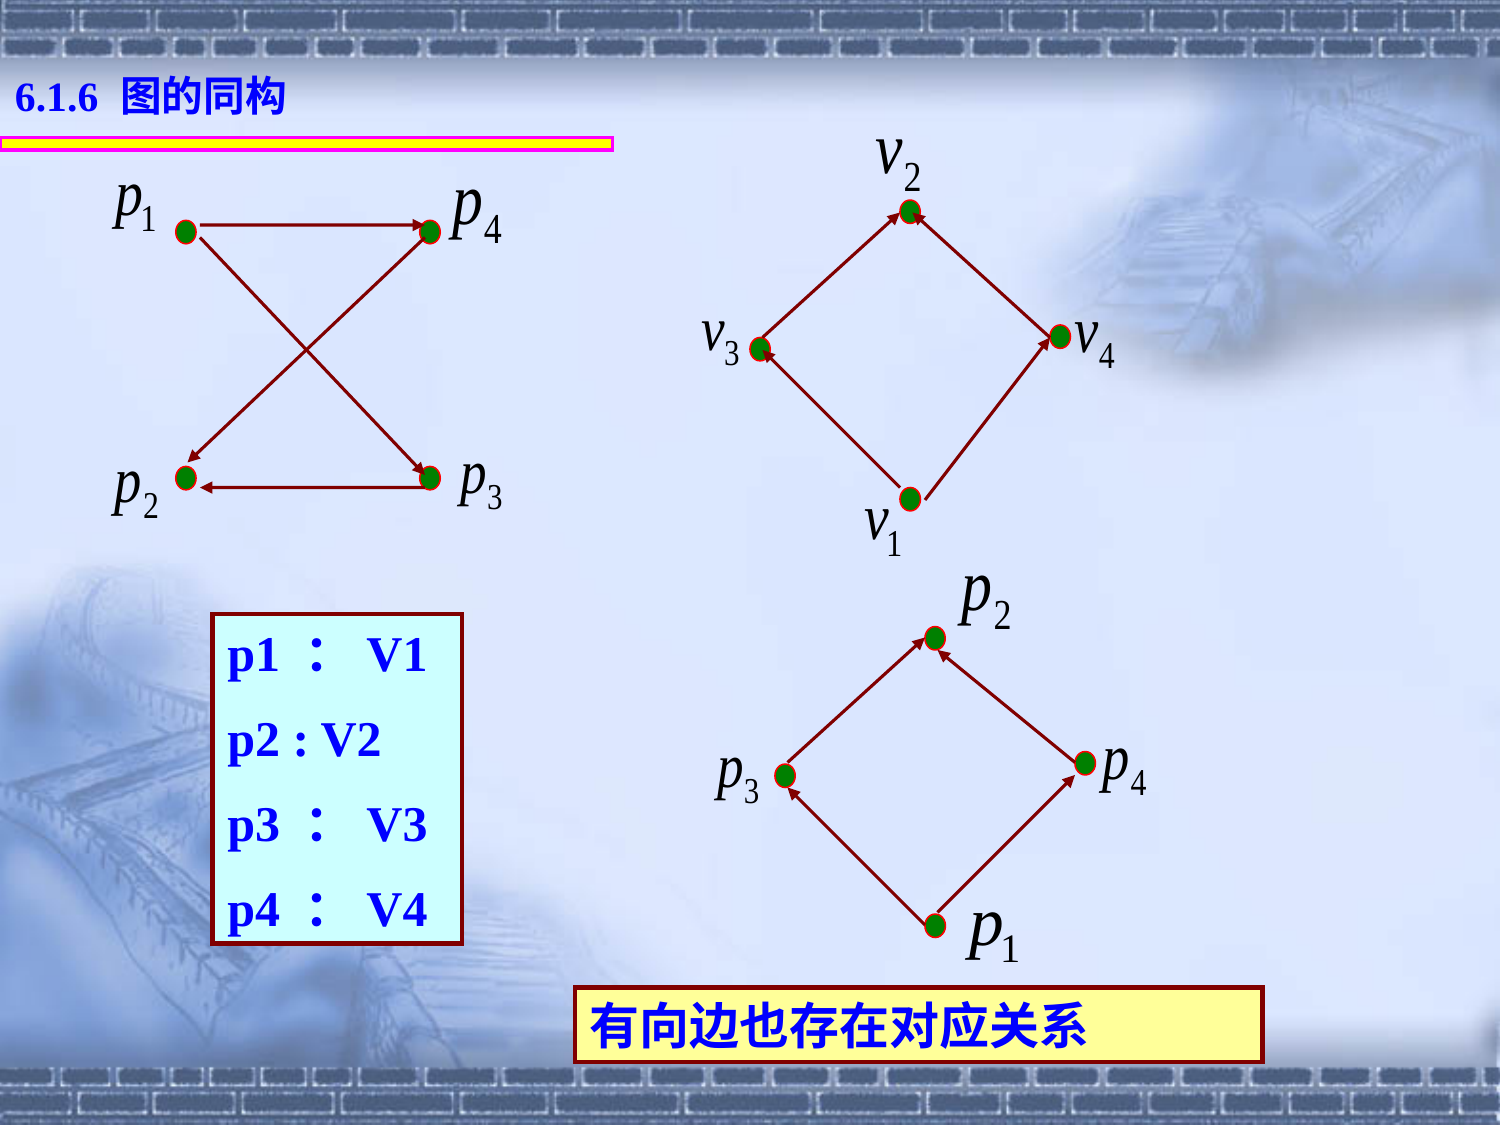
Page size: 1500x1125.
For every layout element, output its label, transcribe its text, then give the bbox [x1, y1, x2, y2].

text_box 6.1.6 图的同构 [0, 62, 650, 128]
text_box 有向边也存在对应关系 [574, 987, 1263, 1063]
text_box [702, 537, 1156, 975]
text_box [1050, 324, 1061, 349]
text_box [187, 237, 426, 463]
picture [0, 0, 1500, 1125]
text_box [199, 218, 425, 232]
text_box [99, 437, 169, 530]
text_box p1 ：V1 p2 : V2 p3 ：V3 p4 ：V4 [212, 613, 463, 944]
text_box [434, 151, 513, 256]
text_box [867, 99, 935, 205]
text_box [199, 481, 425, 494]
text_box [307, 350, 425, 475]
text_box [175, 466, 197, 490]
text_box [912, 212, 1050, 337]
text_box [445, 430, 513, 526]
text_box [419, 220, 429, 244]
text_box [913, 487, 921, 511]
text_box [856, 474, 909, 535]
text_box [762, 212, 901, 338]
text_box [693, 287, 748, 382]
text_box [0, 137, 613, 150]
text_box [175, 220, 197, 244]
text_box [1066, 287, 1127, 380]
text_box [900, 212, 915, 224]
text_box [751, 337, 771, 361]
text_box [99, 149, 166, 243]
text_box [762, 349, 886, 473]
text_box [924, 337, 1051, 501]
text_box [419, 466, 440, 490]
